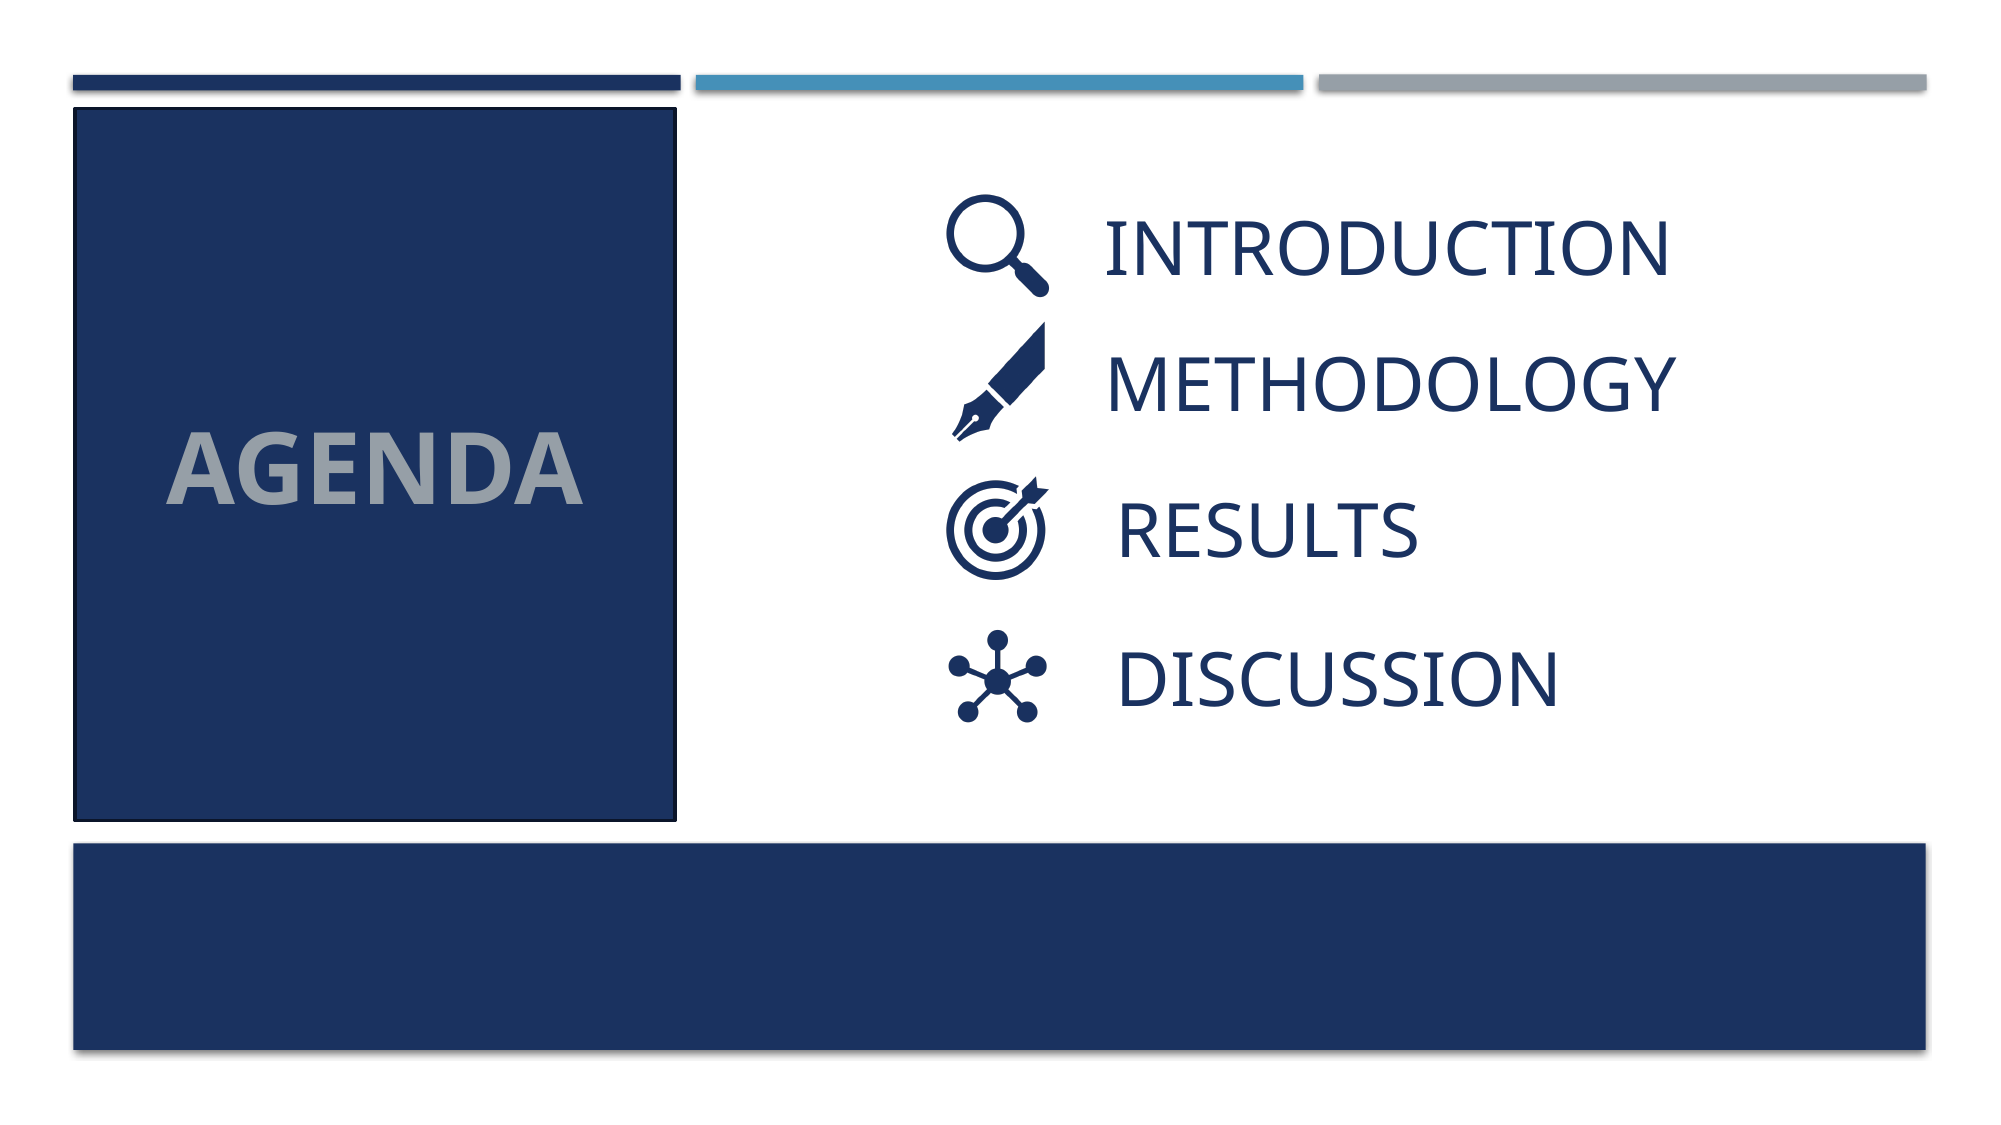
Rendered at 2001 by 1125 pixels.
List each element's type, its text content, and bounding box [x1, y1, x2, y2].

picture [934, 613, 1061, 739]
list Agenda [6, 396, 744, 496]
text_box discussion [1100, 605, 1923, 746]
picture [934, 182, 1061, 308]
text_box [73, 496, 677, 822]
picture [934, 465, 1061, 591]
text_box results [1100, 457, 1923, 598]
text_box Methodology [1089, 306, 1912, 458]
picture [934, 319, 1061, 445]
text_box [73, 107, 677, 396]
title Introduction [1089, 175, 1912, 306]
